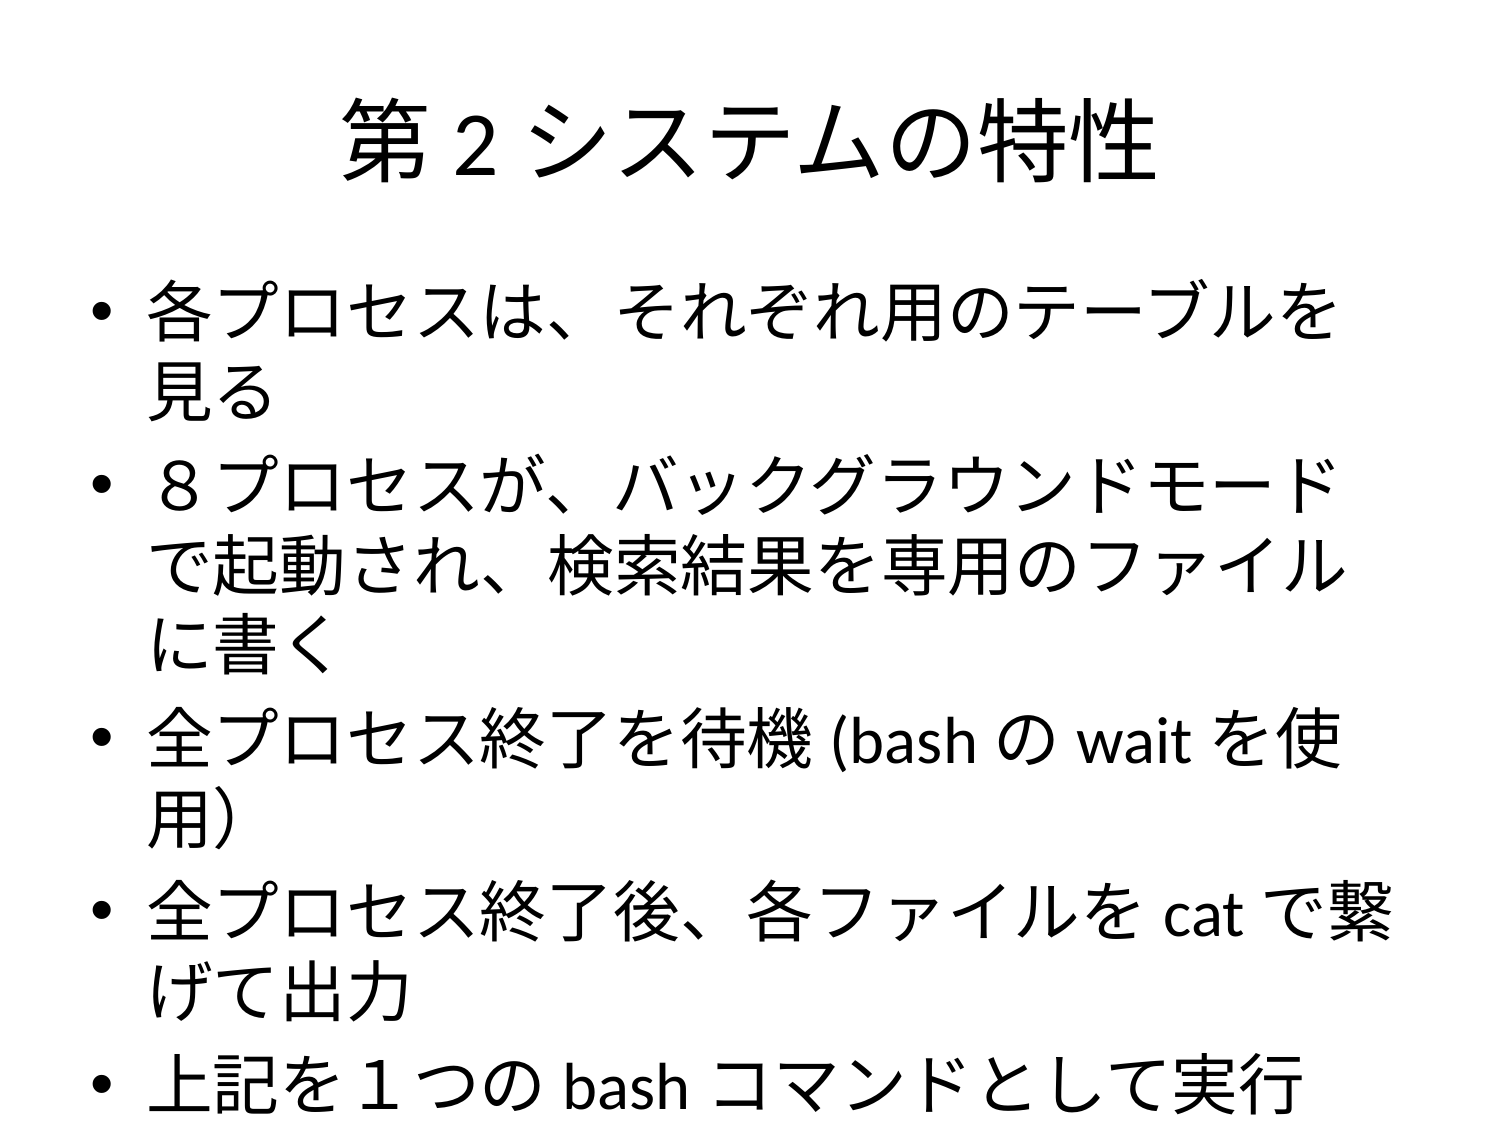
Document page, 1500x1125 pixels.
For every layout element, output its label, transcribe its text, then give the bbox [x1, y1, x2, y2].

list 各プロセスは、それぞれ用のテーブルを見る ８プロセスが、バックグラウンドモードで起動され、検索結果を専用のファイルに書く 全プロセス終了を待機(bashのwaitを使用） 全プロセス終了後、各ファイルをcatで繋げて出力 上記を１つのbashコマンドとして実行 [75, 262, 1425, 1005]
title 第2システムの特性 [75, 45, 1425, 233]
